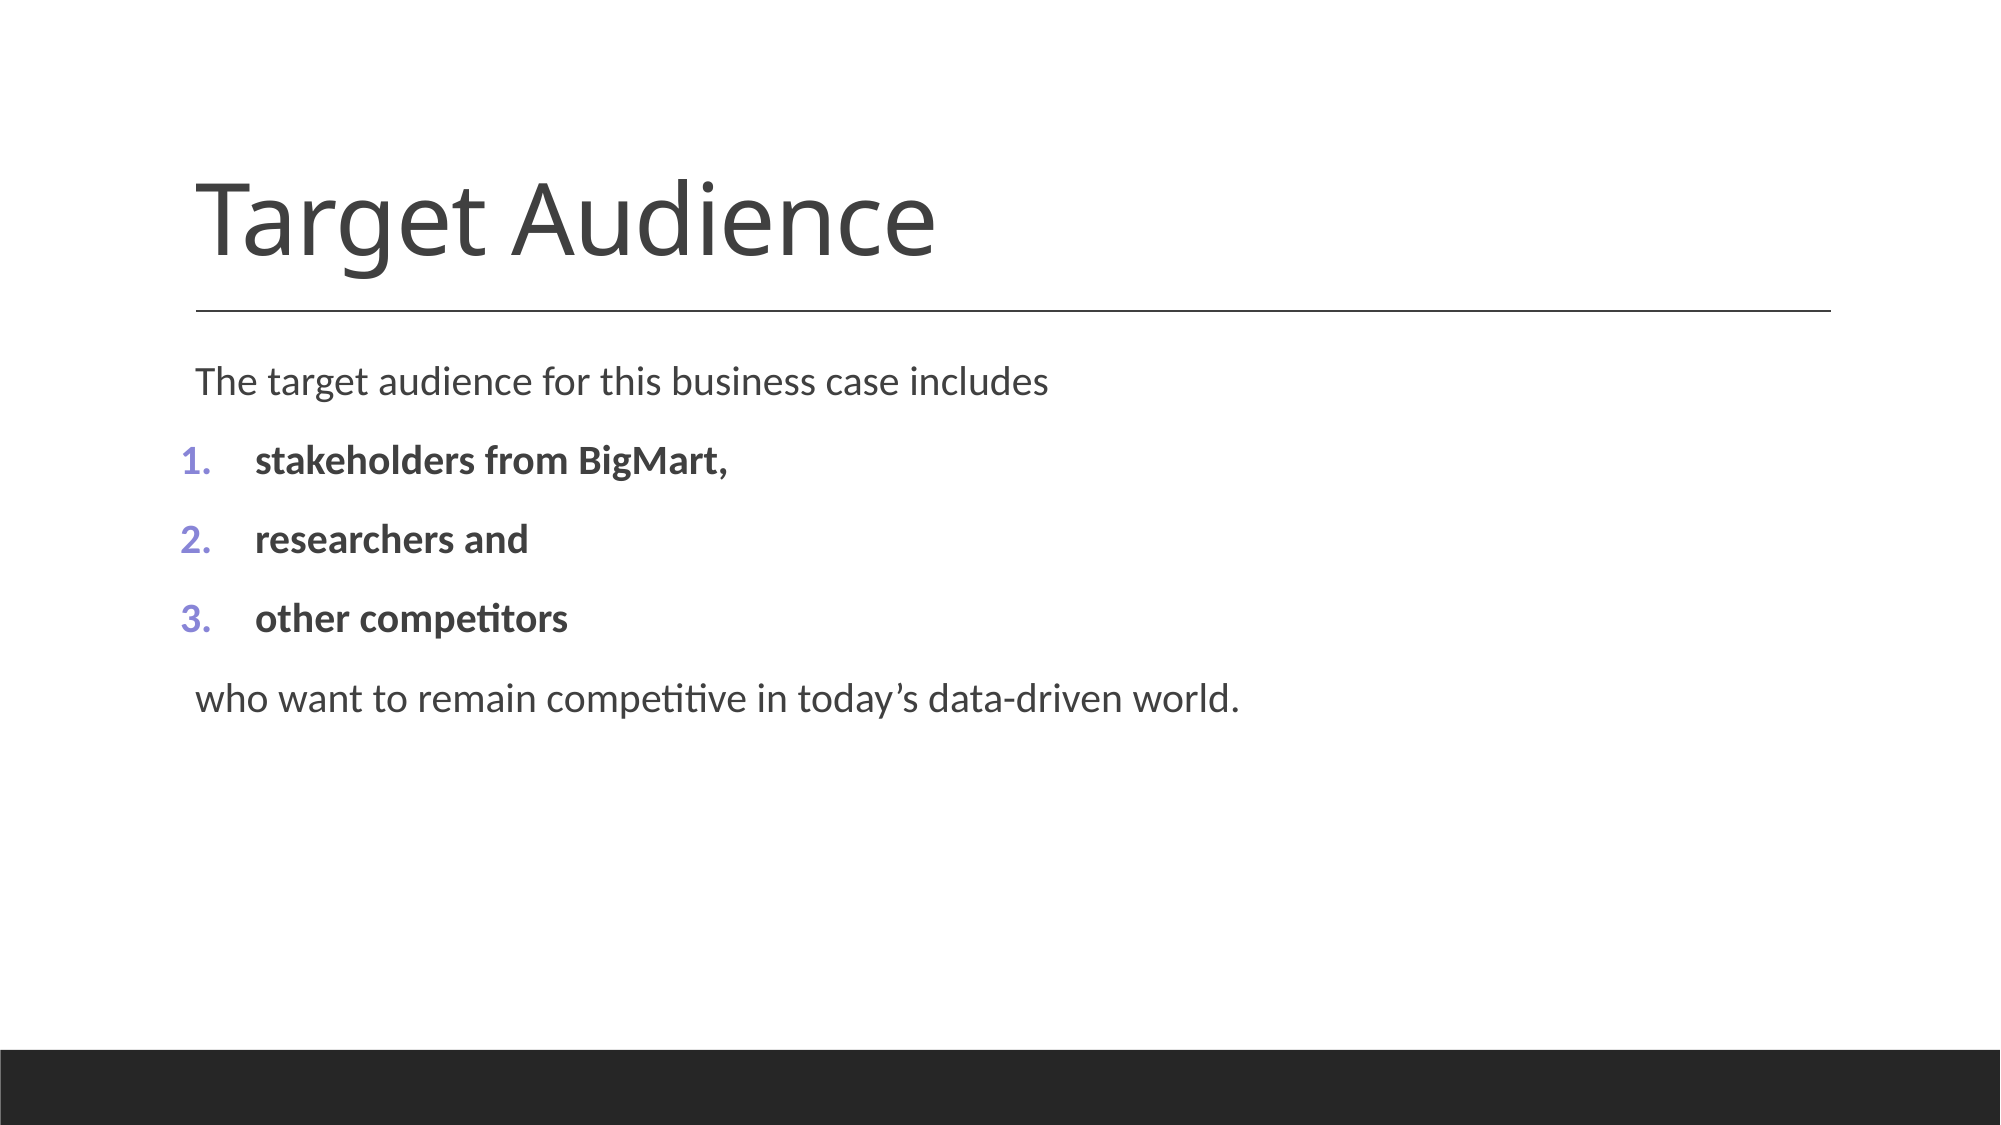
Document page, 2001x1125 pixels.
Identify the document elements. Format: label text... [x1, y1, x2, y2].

title Target Audience [180, 47, 1830, 285]
list The target audience for this business case includes stakeholders from BigMart, researchers and other competitors who want to remain competitive in today’s data-driven world. [180, 345, 1830, 963]
